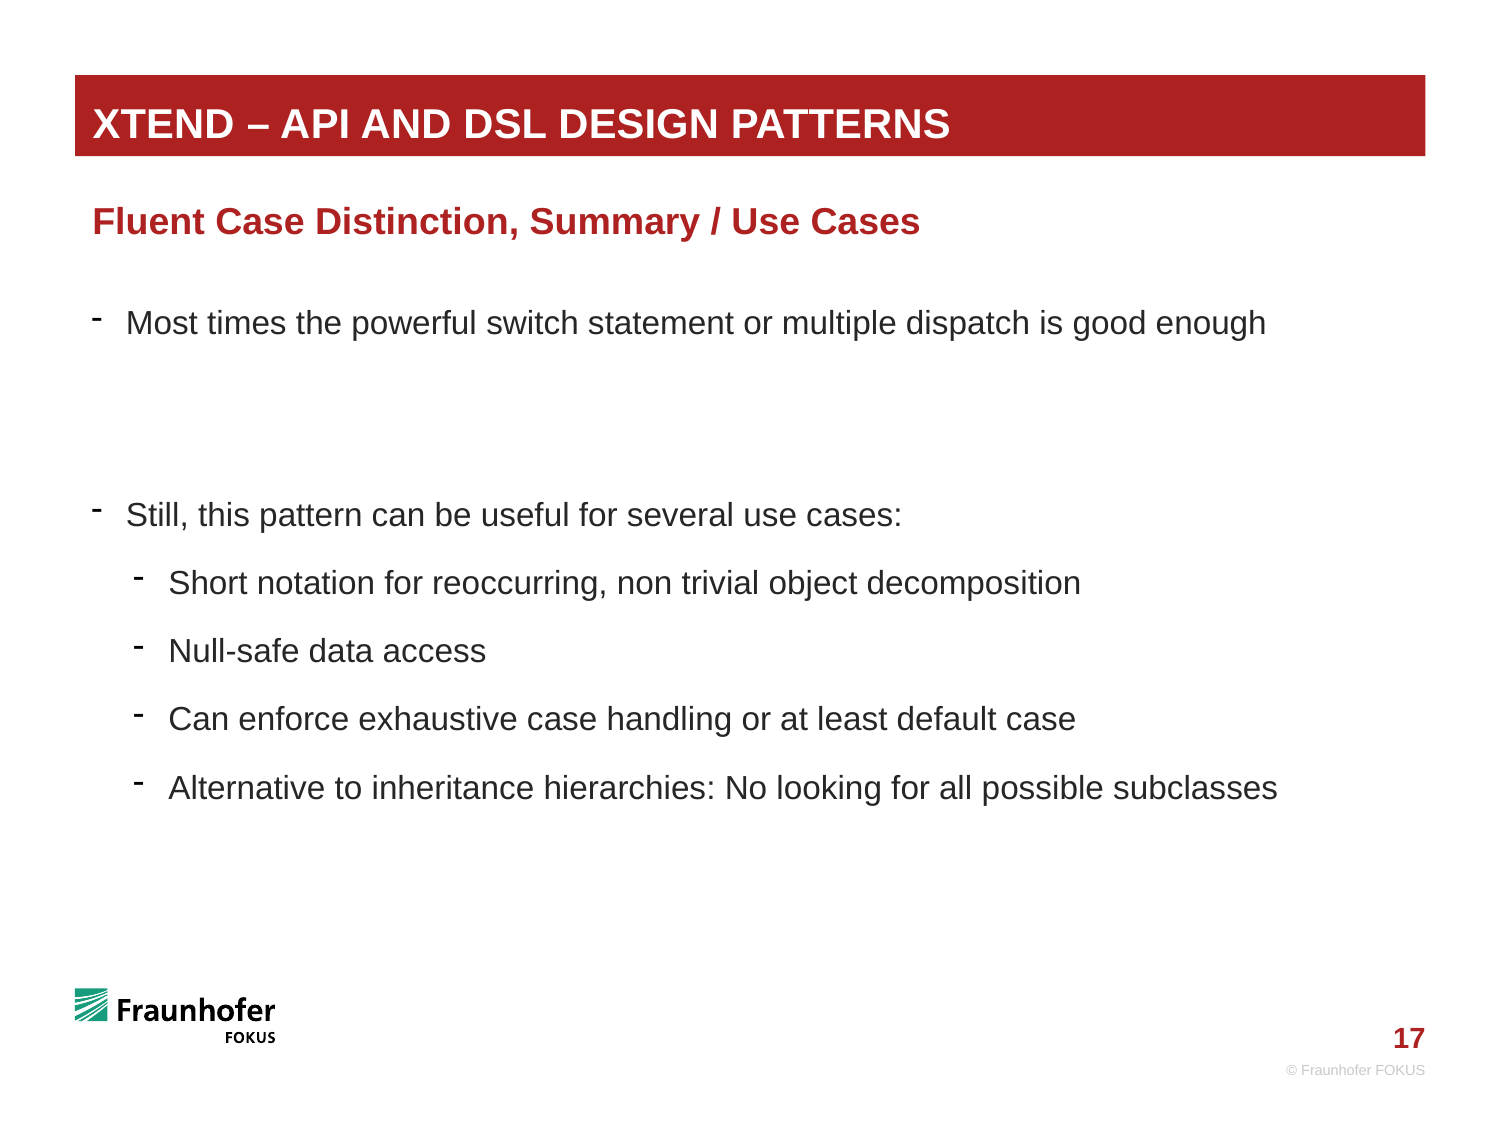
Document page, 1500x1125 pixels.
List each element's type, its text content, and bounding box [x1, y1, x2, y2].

footer © Fraunhofer FOKUS [73, 1050, 1426, 1090]
list Fluent Case Distinction, Summary / Use Cases [74, 200, 1426, 300]
list Most times the powerful switch statement or multiple dispatch is good enough Still, this pattern can be useful for several use cases: Short notation for reoccurring, non trivial object decomposition Null-safe data access Can enforce exhaustive case handling or at least default case Alternative to inheritance hierarchies: No looking for all possible subclasses [74, 301, 1426, 956]
title Xtend – API and DSL Design Patterns [75, 75, 1426, 157]
